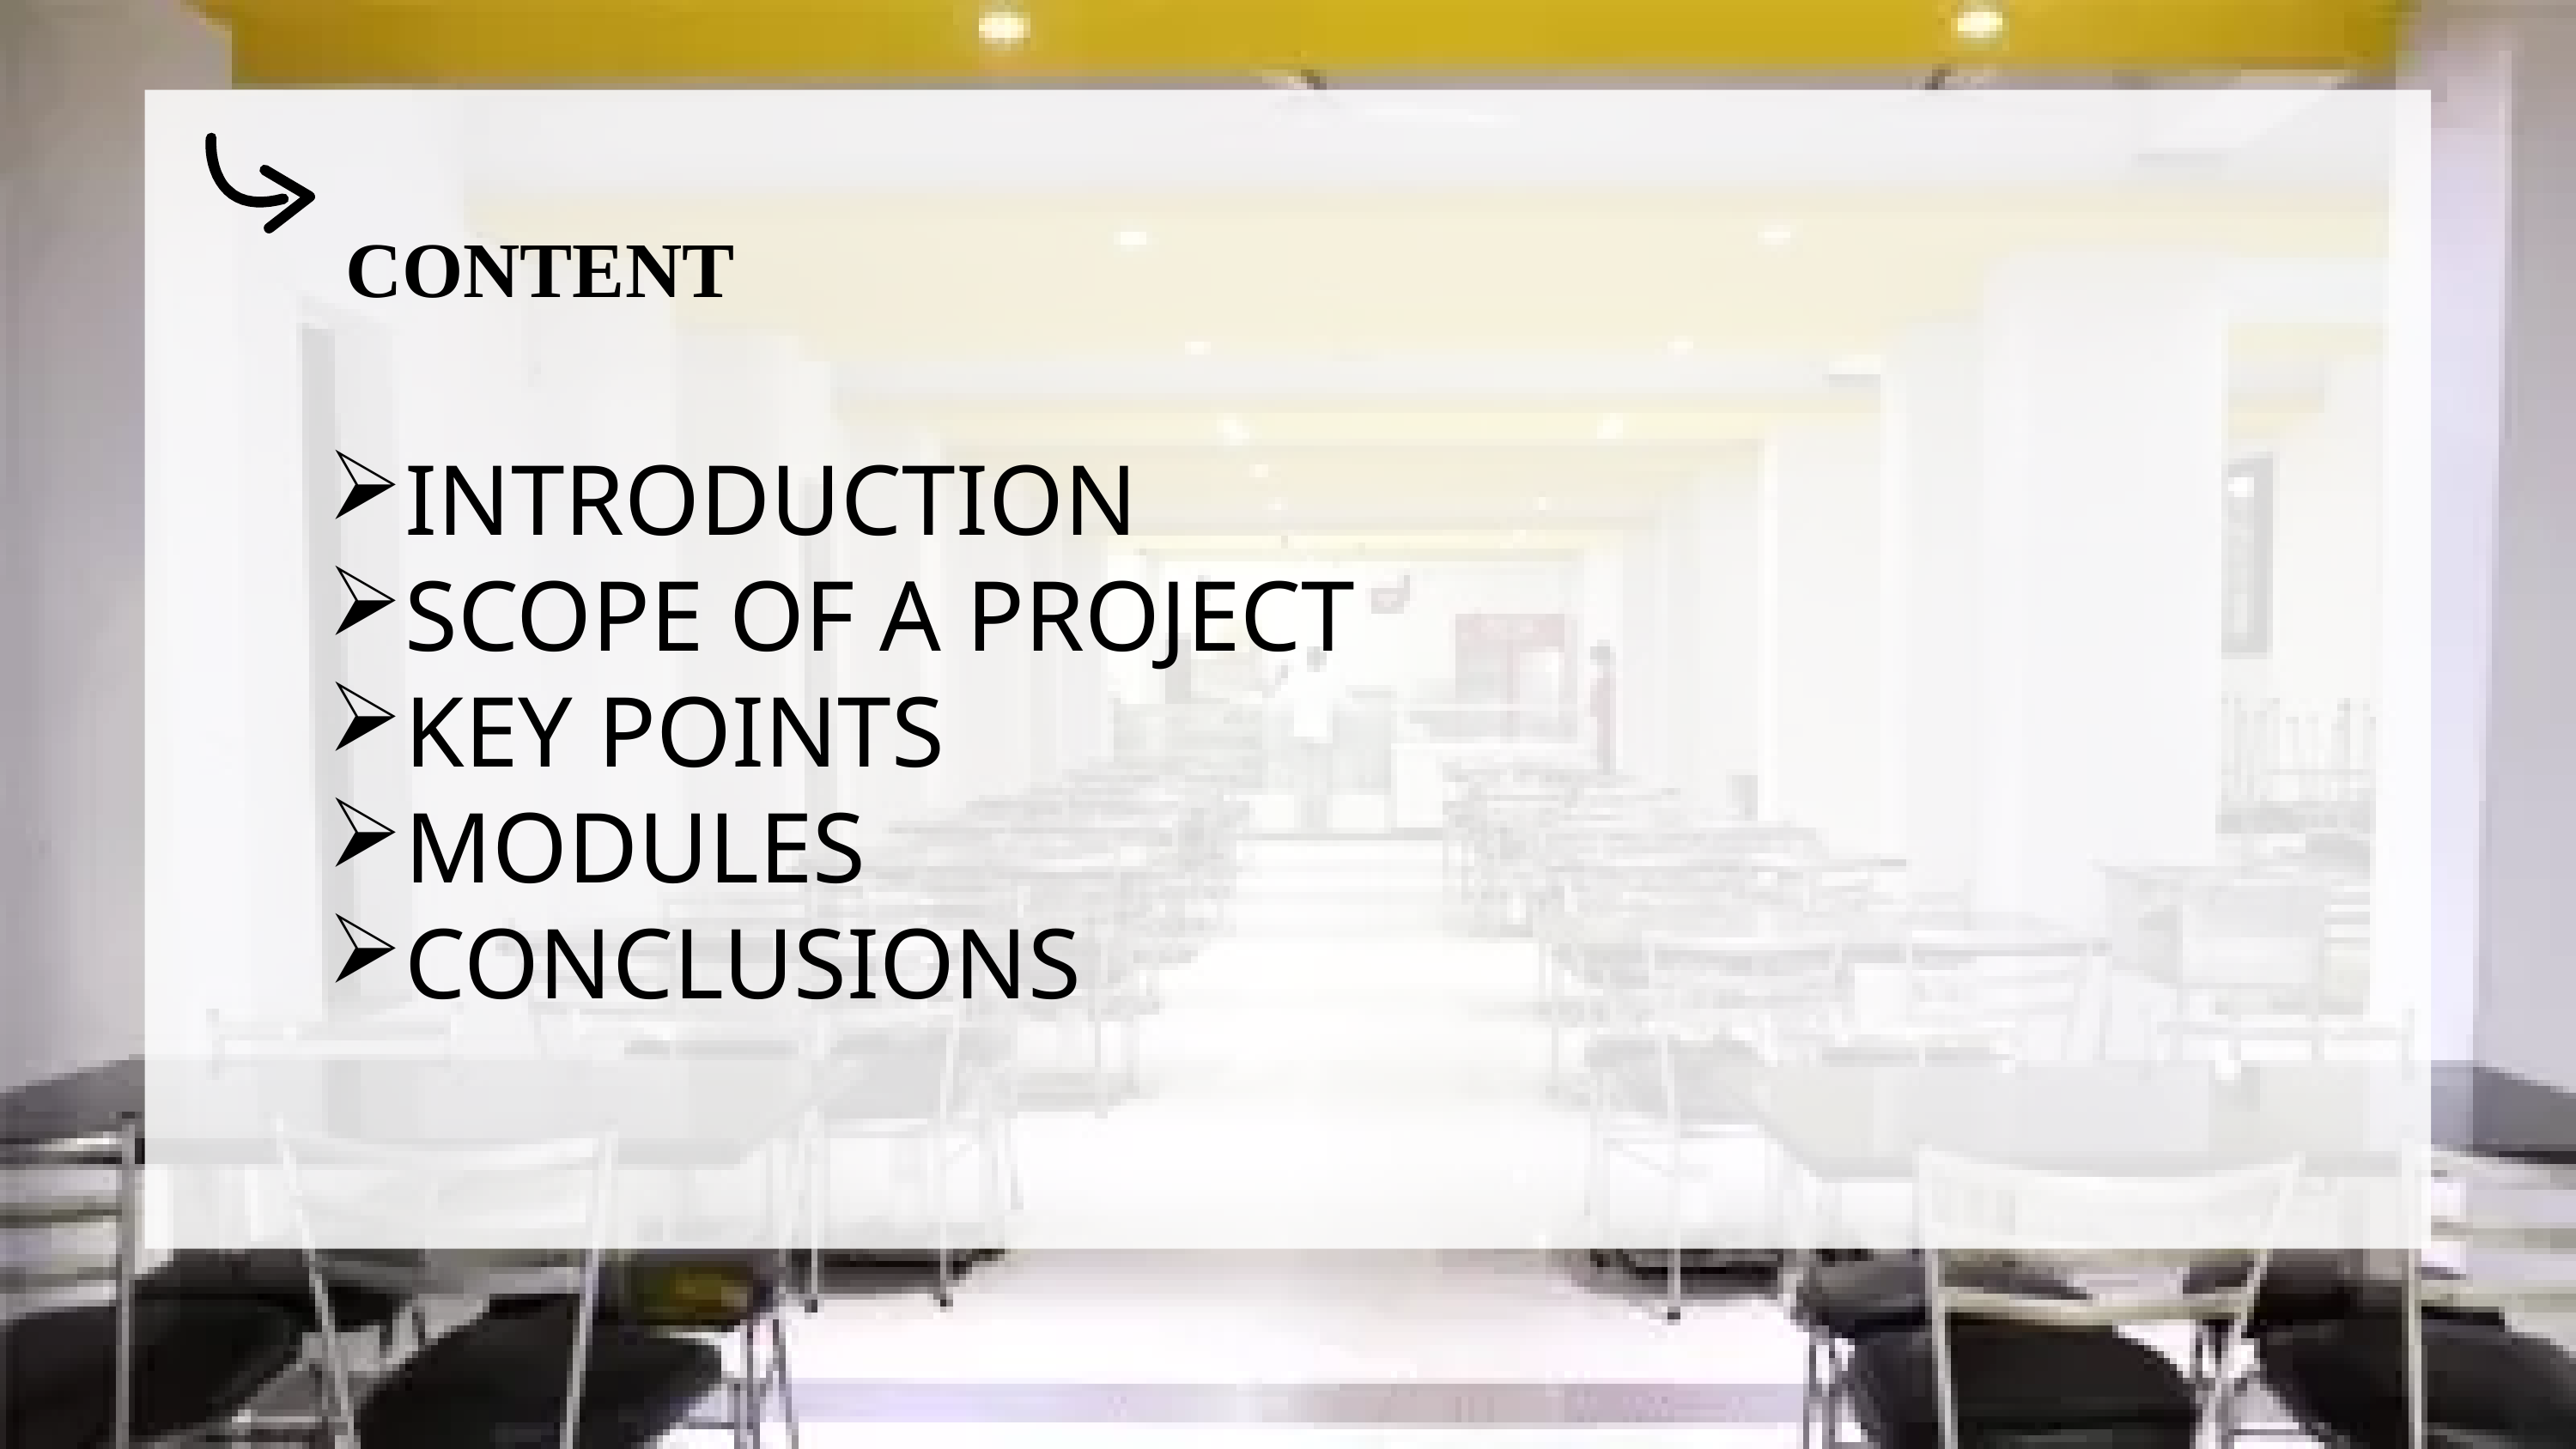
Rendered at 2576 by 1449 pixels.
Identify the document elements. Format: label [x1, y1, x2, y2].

picture [0, 0, 2576, 1449]
text_box [144, 89, 2432, 1249]
